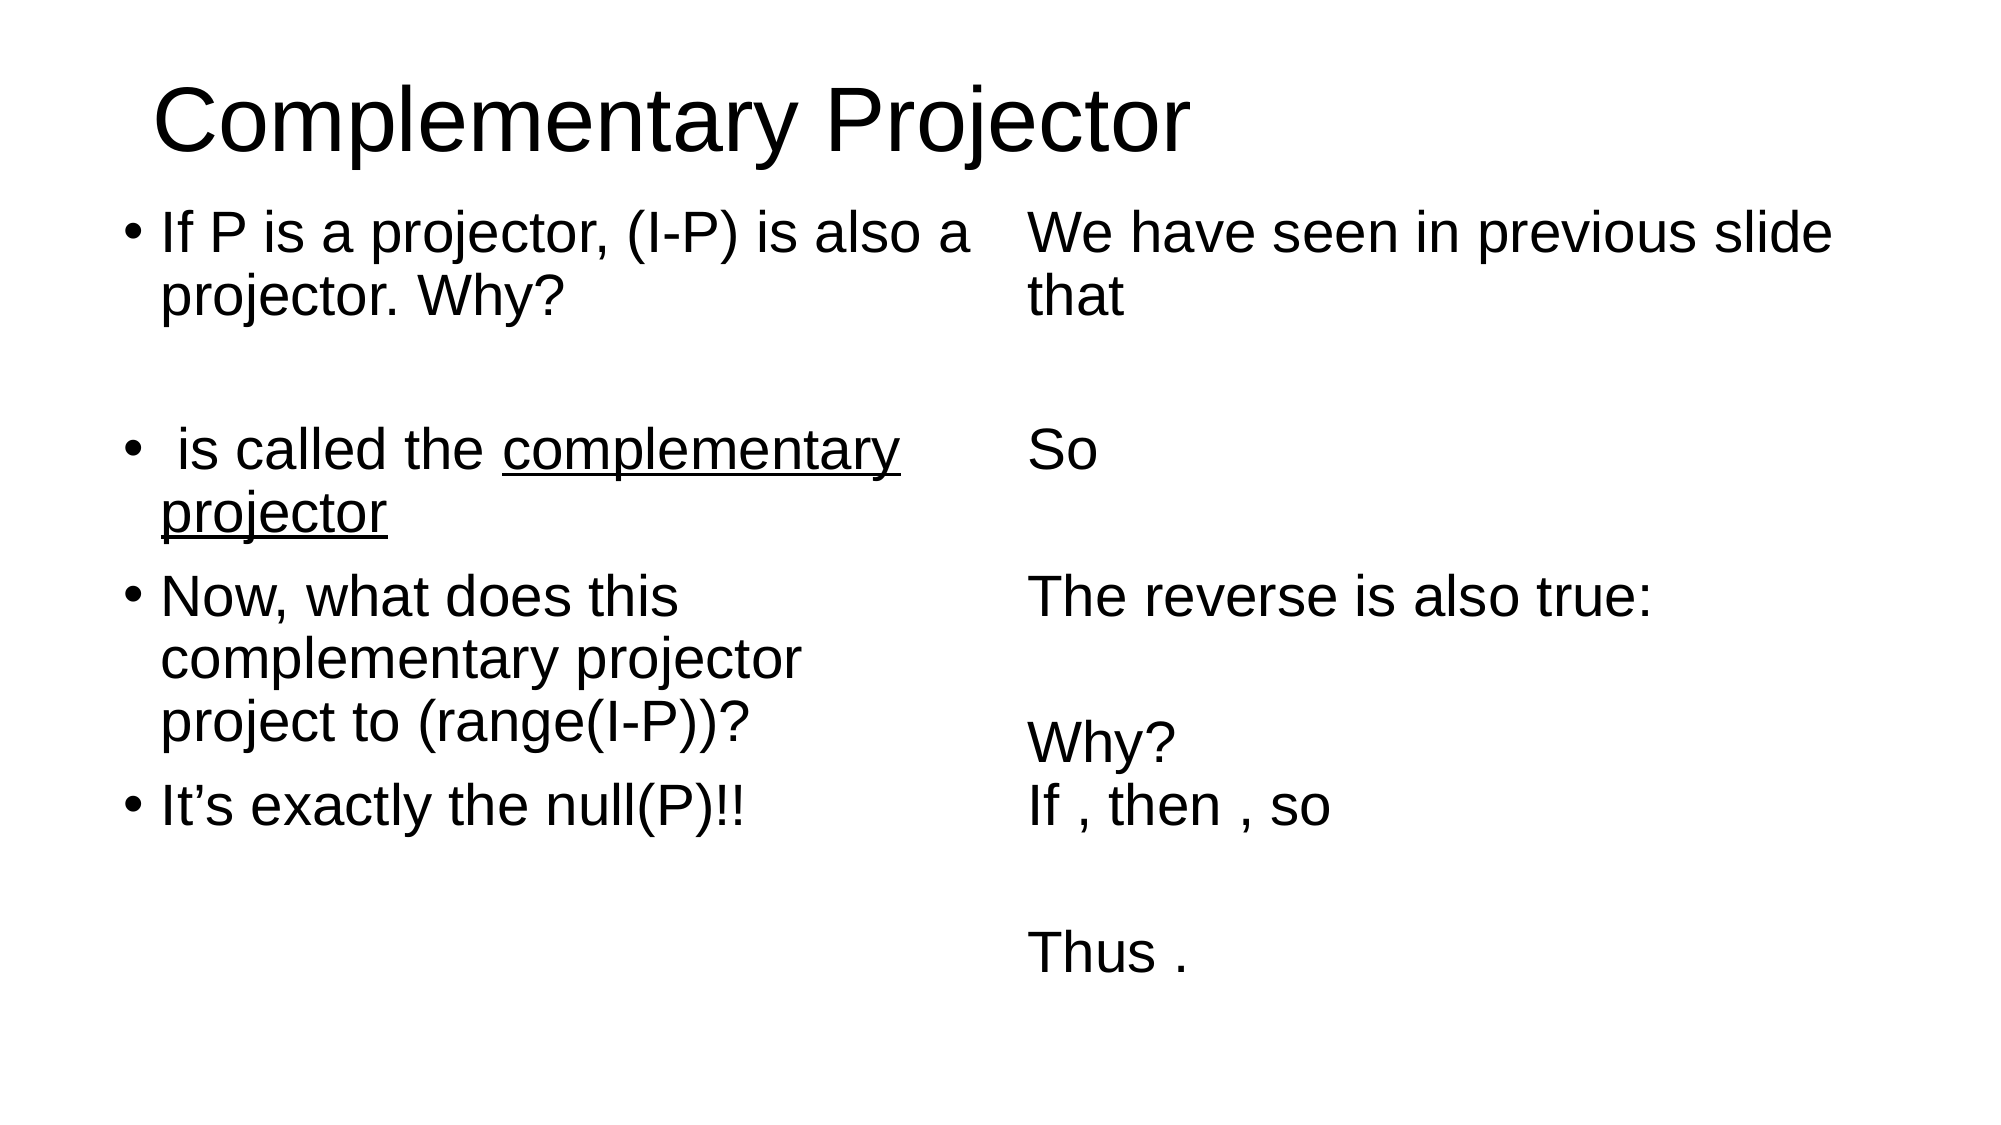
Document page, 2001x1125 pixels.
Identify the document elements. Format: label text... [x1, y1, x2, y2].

title Complementary Projector [137, 59, 1863, 184]
